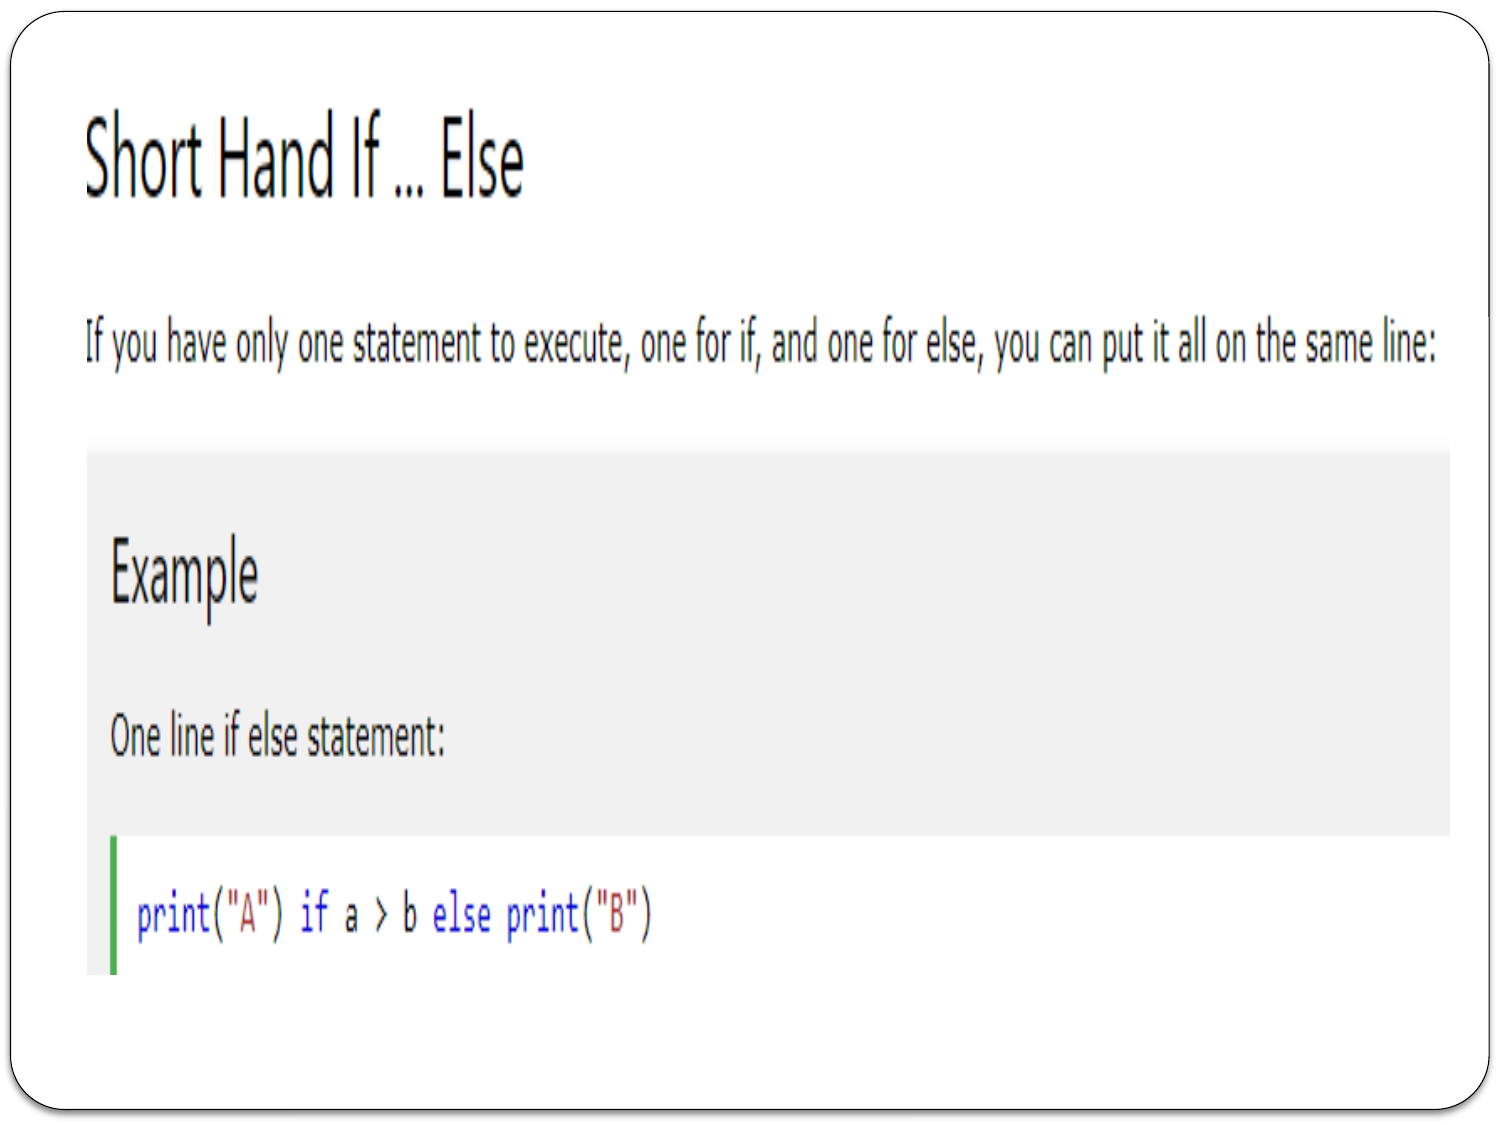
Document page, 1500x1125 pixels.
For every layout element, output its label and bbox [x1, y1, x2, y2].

list [87, 99, 1451, 976]
